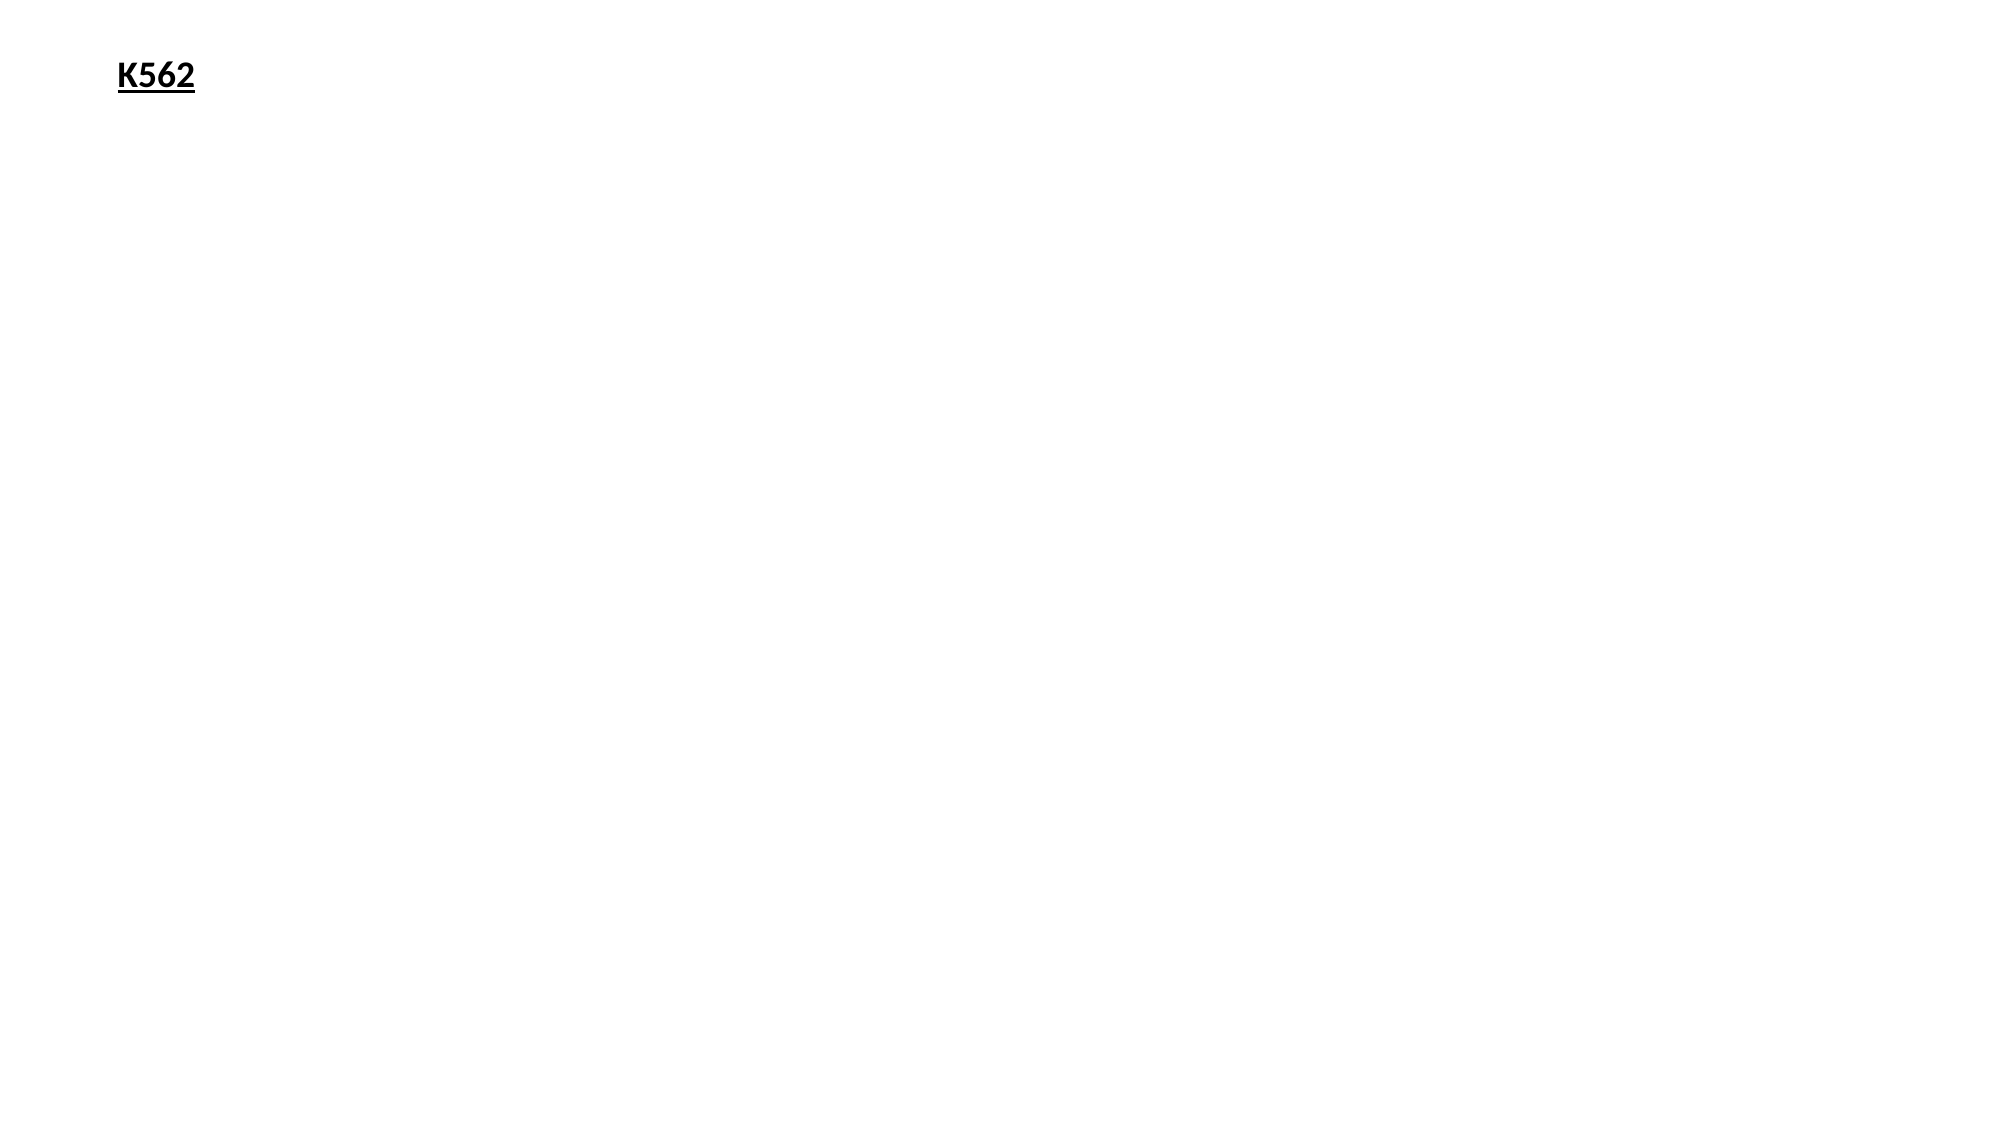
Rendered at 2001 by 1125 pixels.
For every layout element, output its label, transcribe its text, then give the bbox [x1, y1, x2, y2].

text_box K562 [102, 42, 211, 103]
